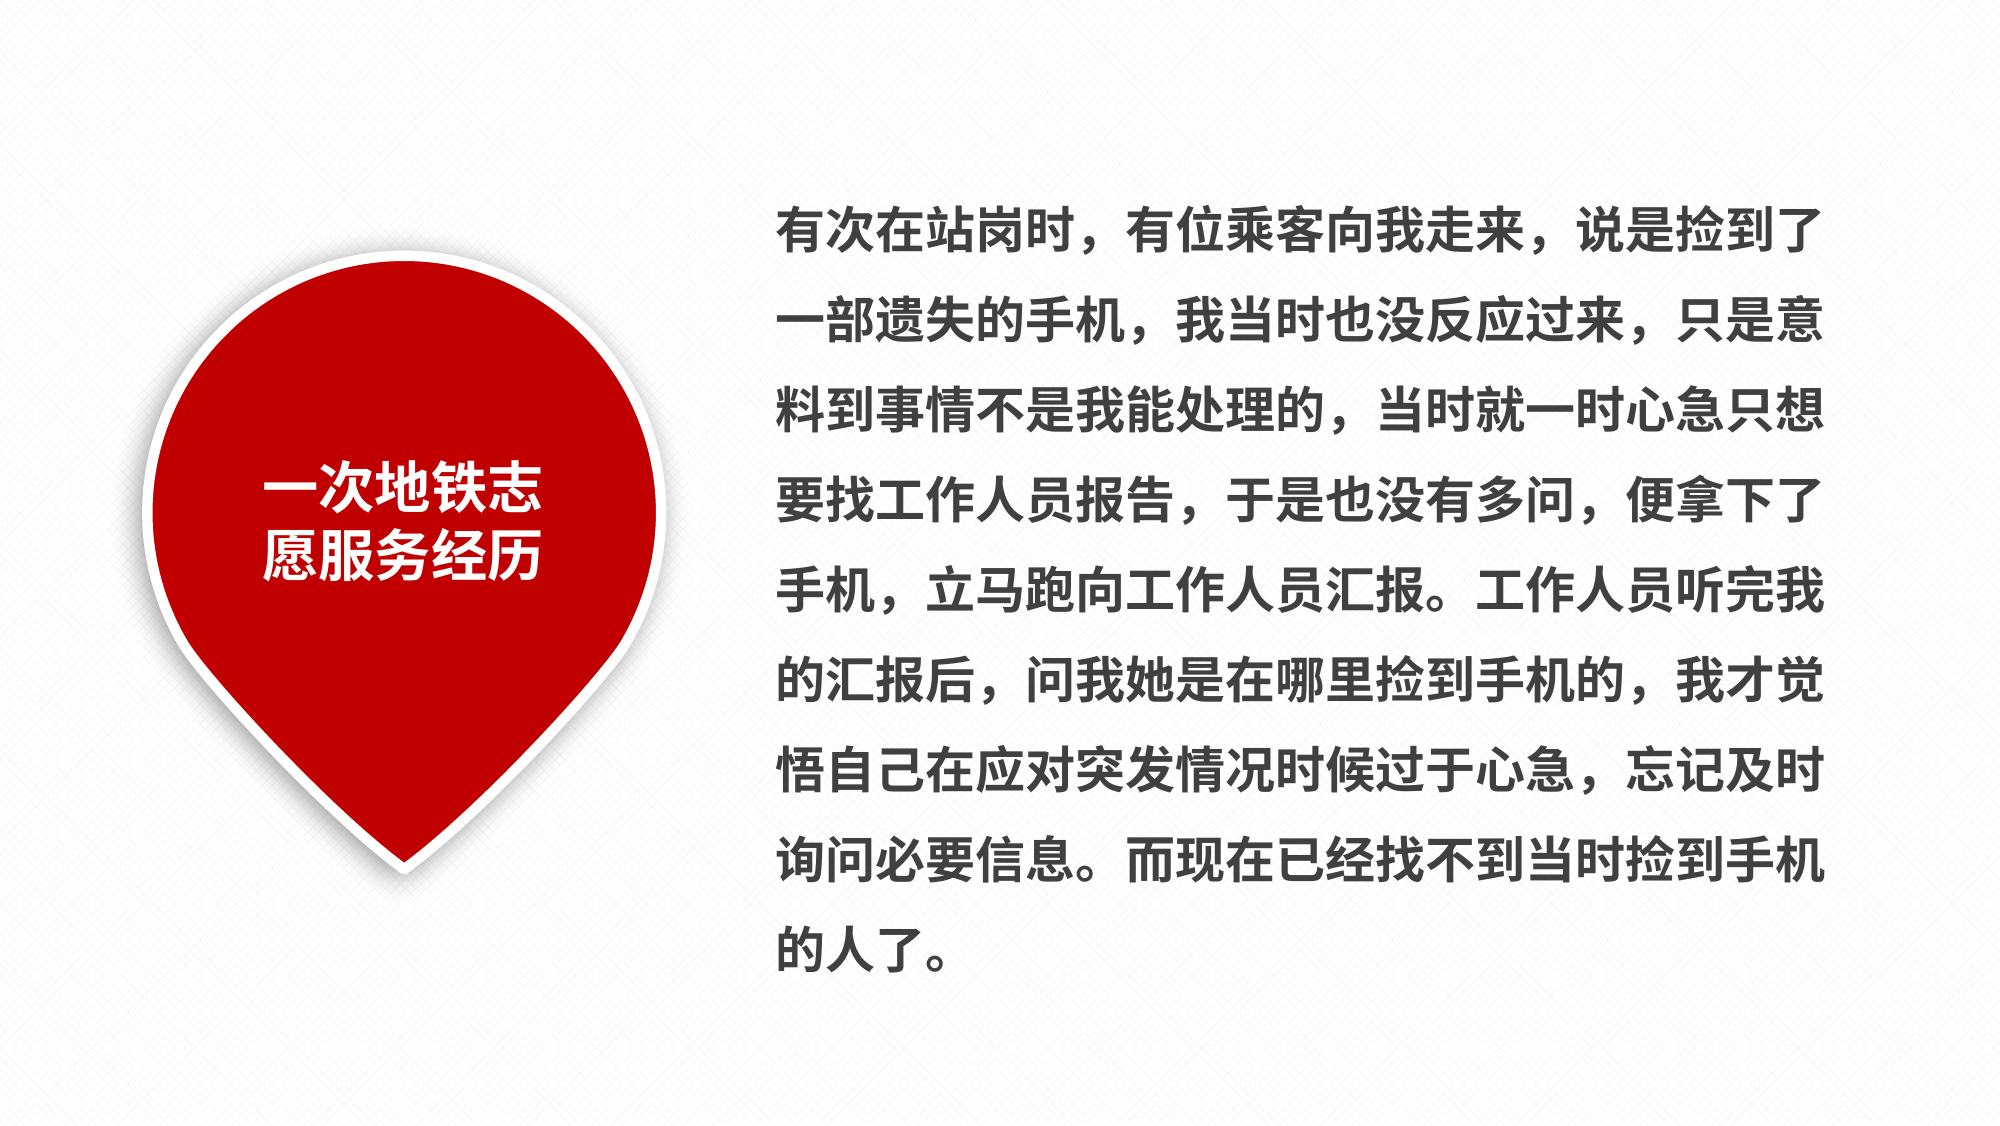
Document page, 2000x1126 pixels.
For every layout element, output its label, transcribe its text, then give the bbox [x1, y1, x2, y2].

text_box 一次地铁志愿服务经历 [242, 442, 577, 598]
text_box 有次在站岗时，有位乘客向我走来，说是捡到了一部遗失的手机，我当时也没反应过来，只是意料到事情不是我能处理的，当时就一时心急只想要找工作人员报告，于是也没有多问，便拿下了手机，立马跑向工作人员汇报。工作人员听完我的汇报后，问我她是在哪里捡到手机的，我才觉悟自己在应对突发情况时候过于心急，忘记及时询问必要信息。而现在已经找不到当时捡到手机的人了。 [760, 161, 1841, 987]
text_box [147, 255, 662, 870]
